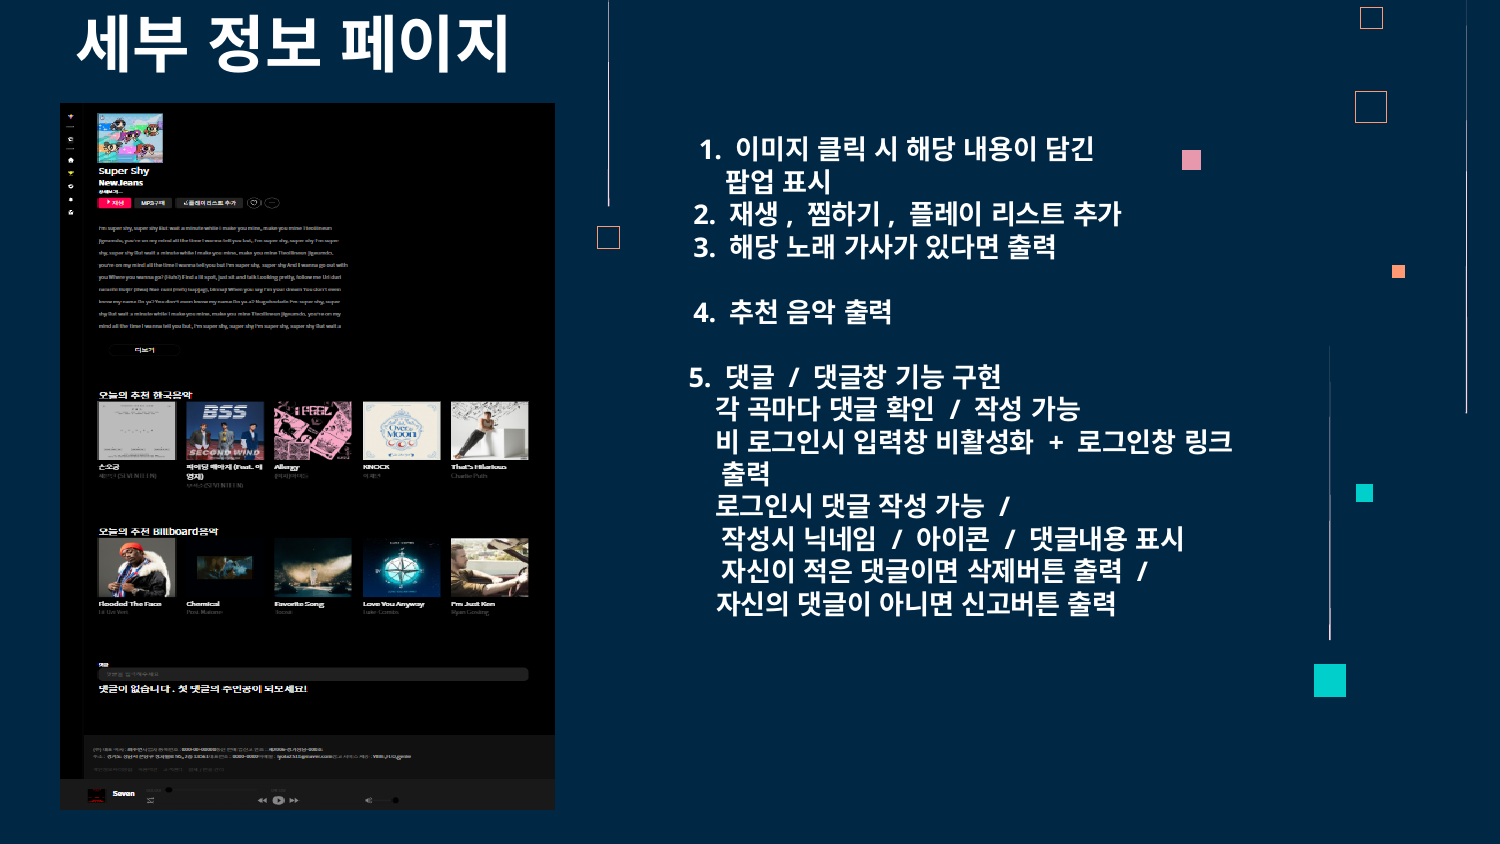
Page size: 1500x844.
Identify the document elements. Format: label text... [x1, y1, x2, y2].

subtitle 1. 이미지 클릭 시 해당 내용이 담긴 팝업 표시 2. 재생, 찜하기, 플레이 리스트 추가 3. 해당 노래 가사가 있다면 출력 4. 추천 음악 출력 5. 댓글 / 댓글창 기능 구현 각 곡마다 댓글 확인 / 작성 가능 비 로그인시 입력창 비활성화 + 로그인창 링크 출력 로그인시 댓글 작성 가능 / 작성시 닉네임 / 아이콘 / 댓글내용 표시 자신이 적은 댓글이면 삭제버튼 출력 / 자신의 댓글이 아니면 신고버튼 출력 [617, 117, 1458, 673]
text_box 세부 정보 페이지 [60, 0, 610, 95]
picture [60, 103, 555, 811]
